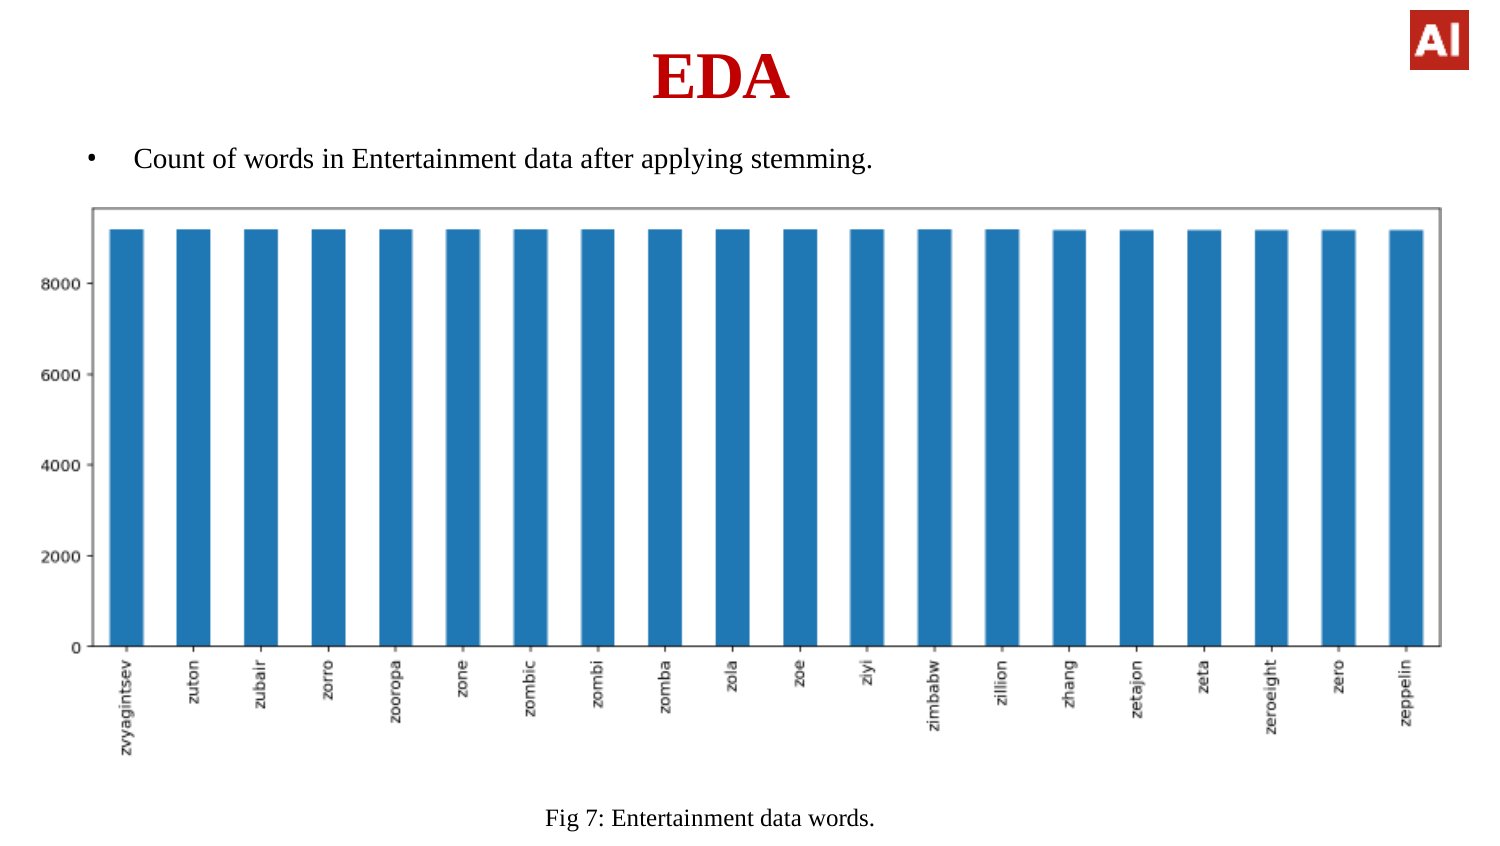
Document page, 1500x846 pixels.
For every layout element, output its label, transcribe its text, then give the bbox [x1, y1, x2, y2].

text_box Fig 7: Entertainment data words. [543, 799, 957, 832]
picture [1410, 10, 1469, 70]
picture [40, 207, 1443, 757]
title EDA [102, 29, 1338, 173]
text_box Count of words in Entertainment data after applying stemming. [84, 137, 1065, 175]
